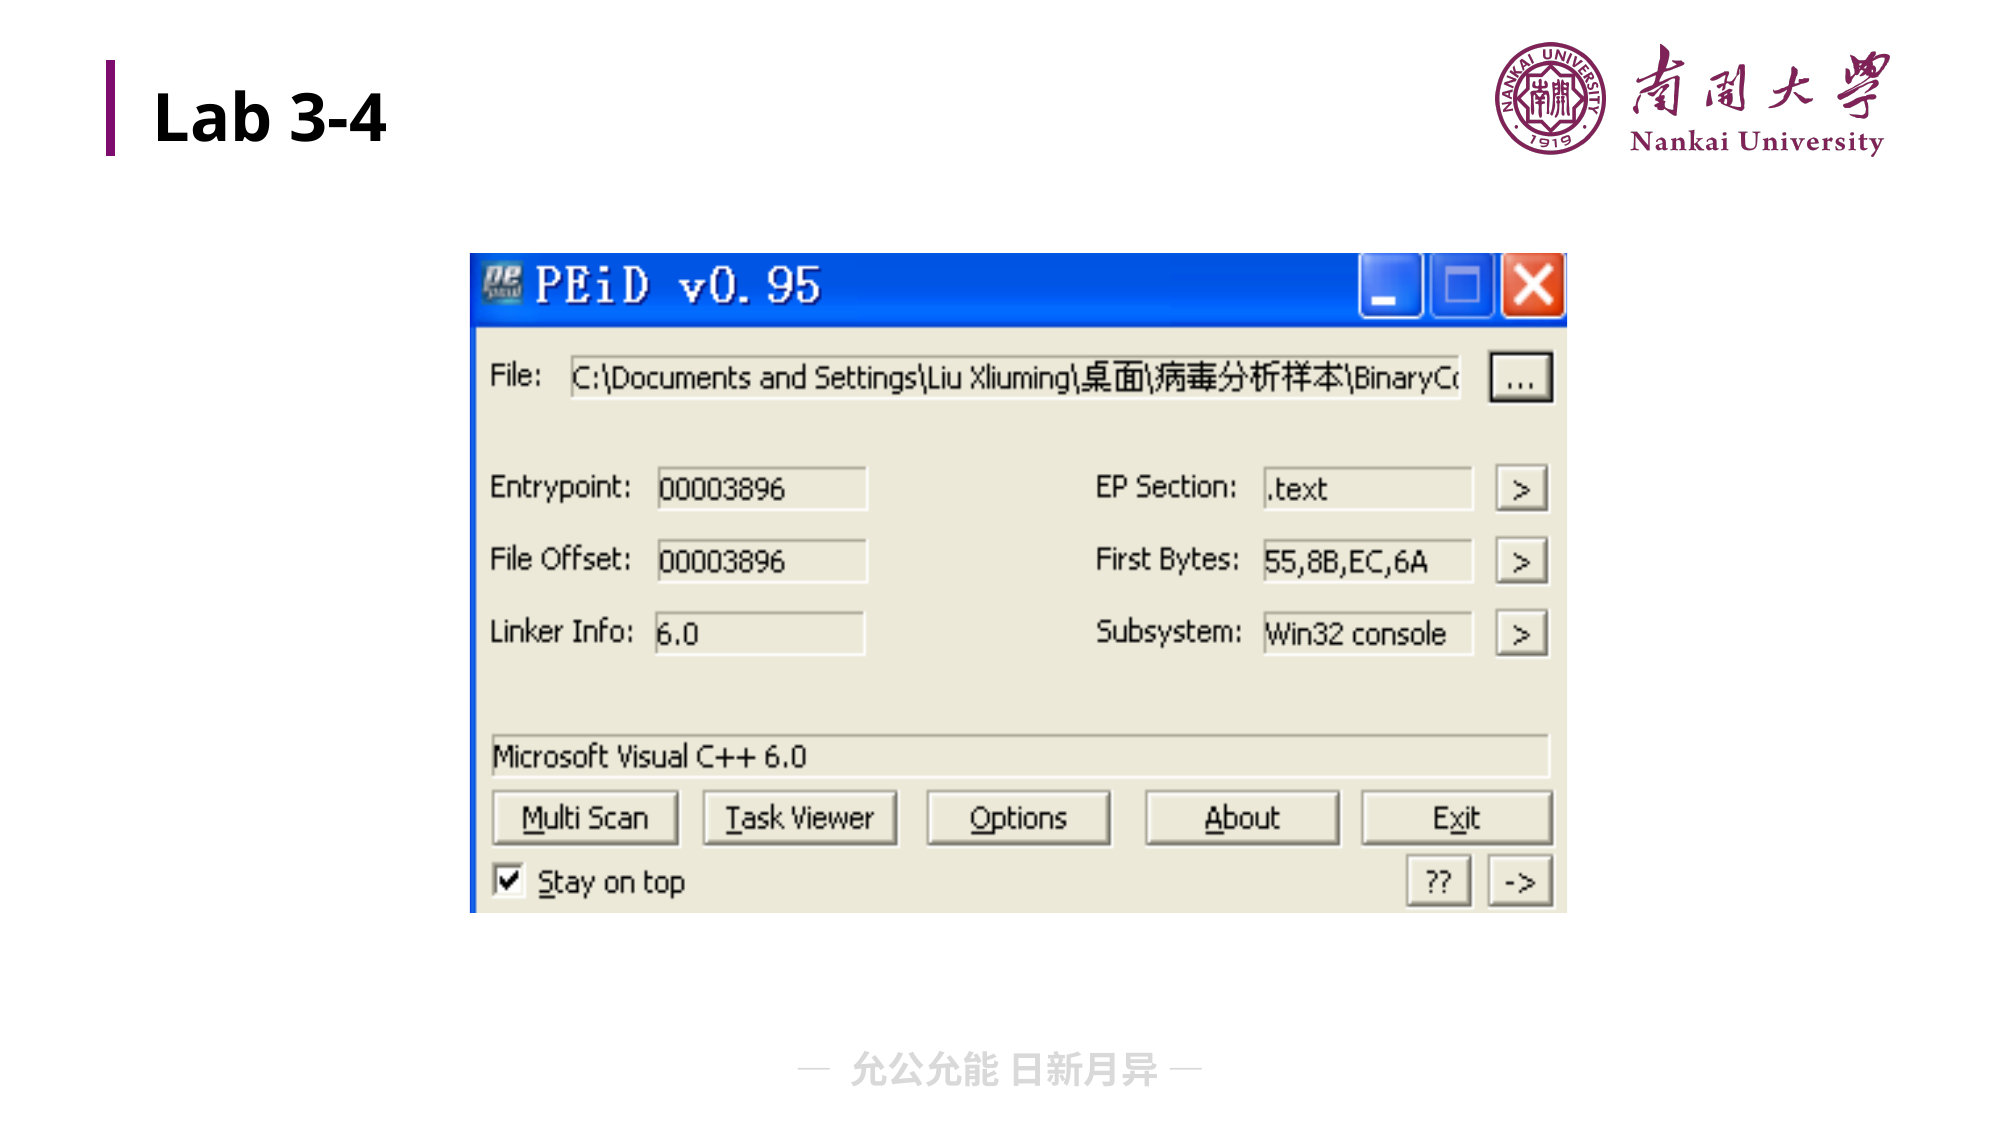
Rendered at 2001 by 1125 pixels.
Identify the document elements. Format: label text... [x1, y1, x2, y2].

title Lab 3-4 [137, 48, 1000, 191]
picture [469, 253, 1568, 913]
picture [1495, 42, 1890, 157]
